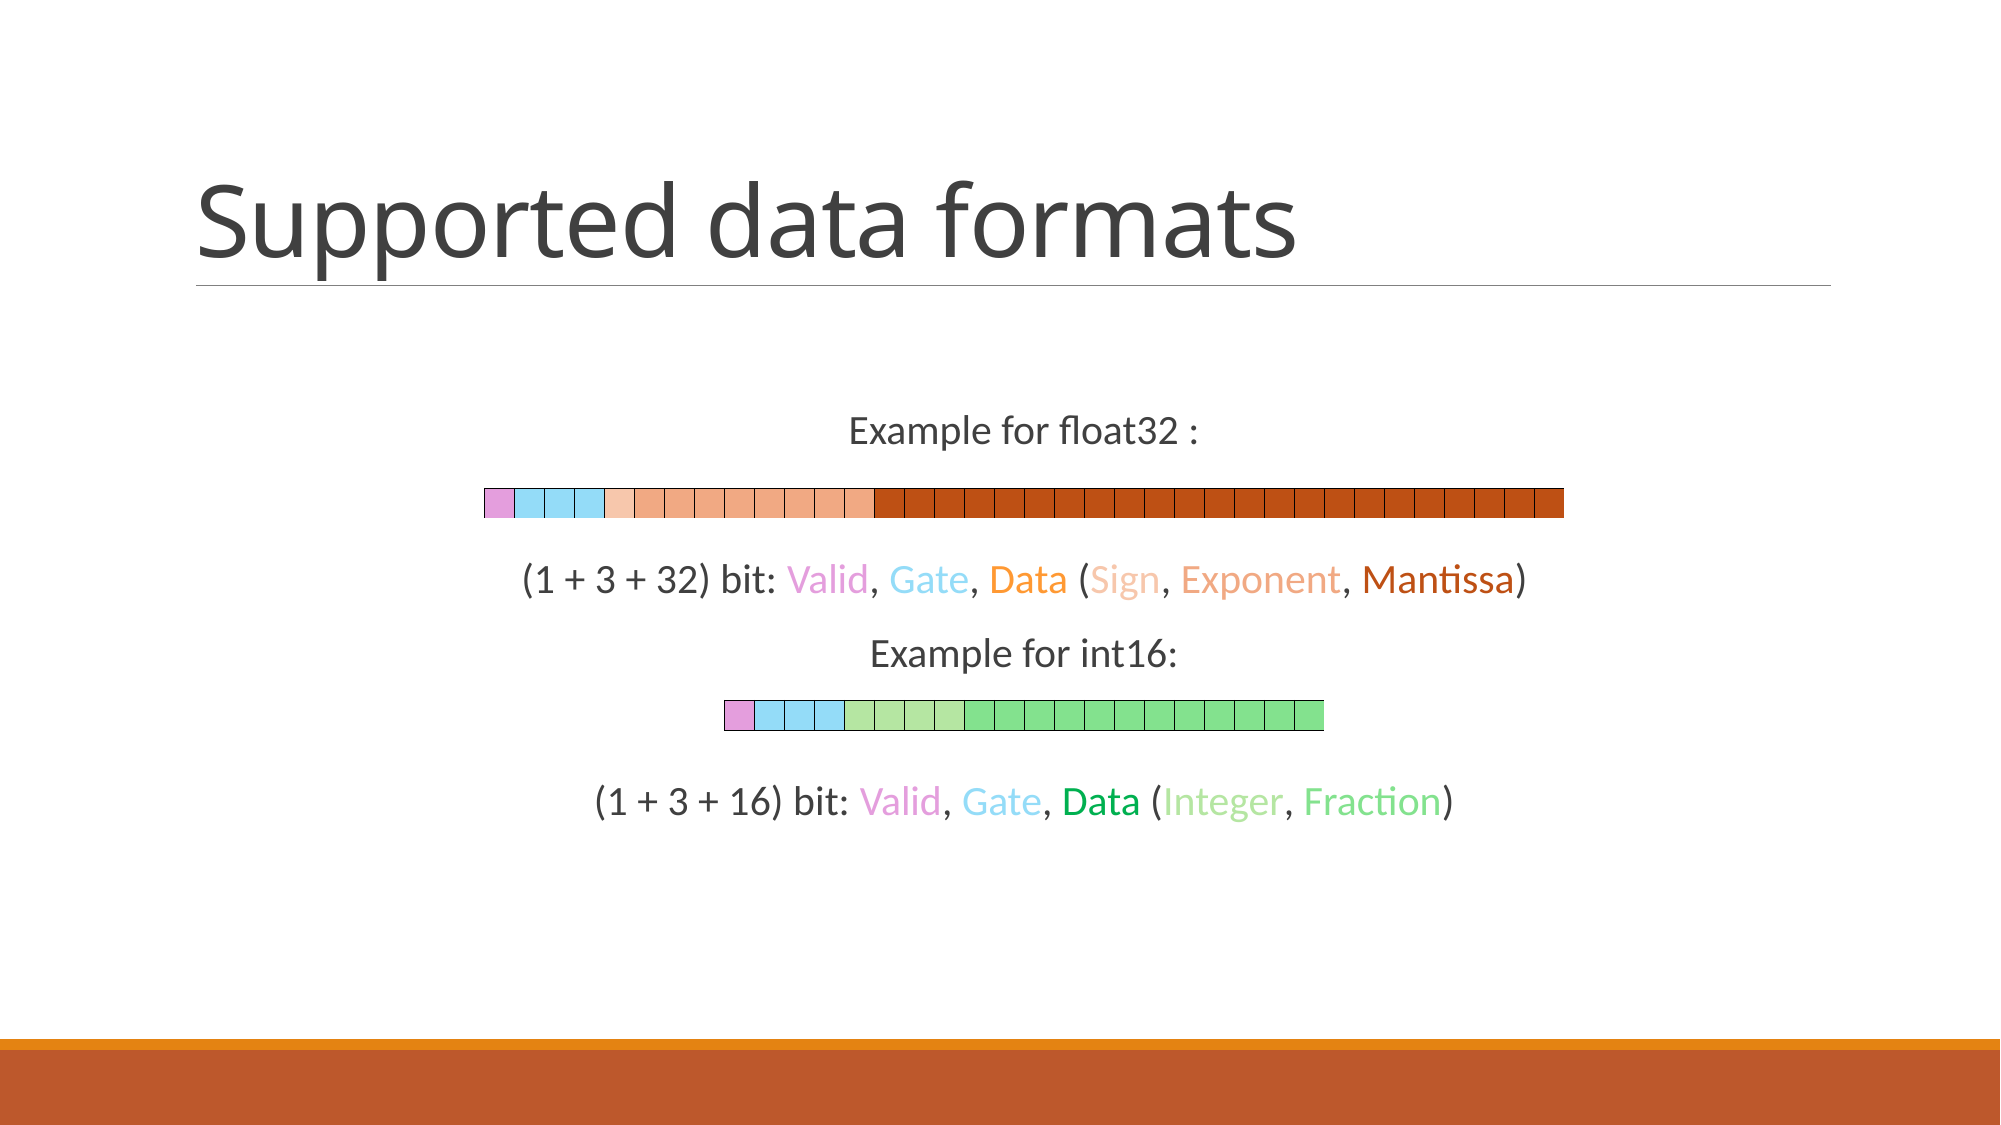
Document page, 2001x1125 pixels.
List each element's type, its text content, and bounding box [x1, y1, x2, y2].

list Example for float32 : (1 + 3 + 32) bit: Valid, Gate, Data (Sign, Exponent, Mantissa) Example for int16: (1 + 3 + 16) bit: Valid, Gate, Data (Integer, Fraction) [199, 401, 1850, 1062]
title Supported data formats [180, 47, 1830, 285]
picture [483, 487, 1566, 520]
picture [723, 699, 1326, 732]
